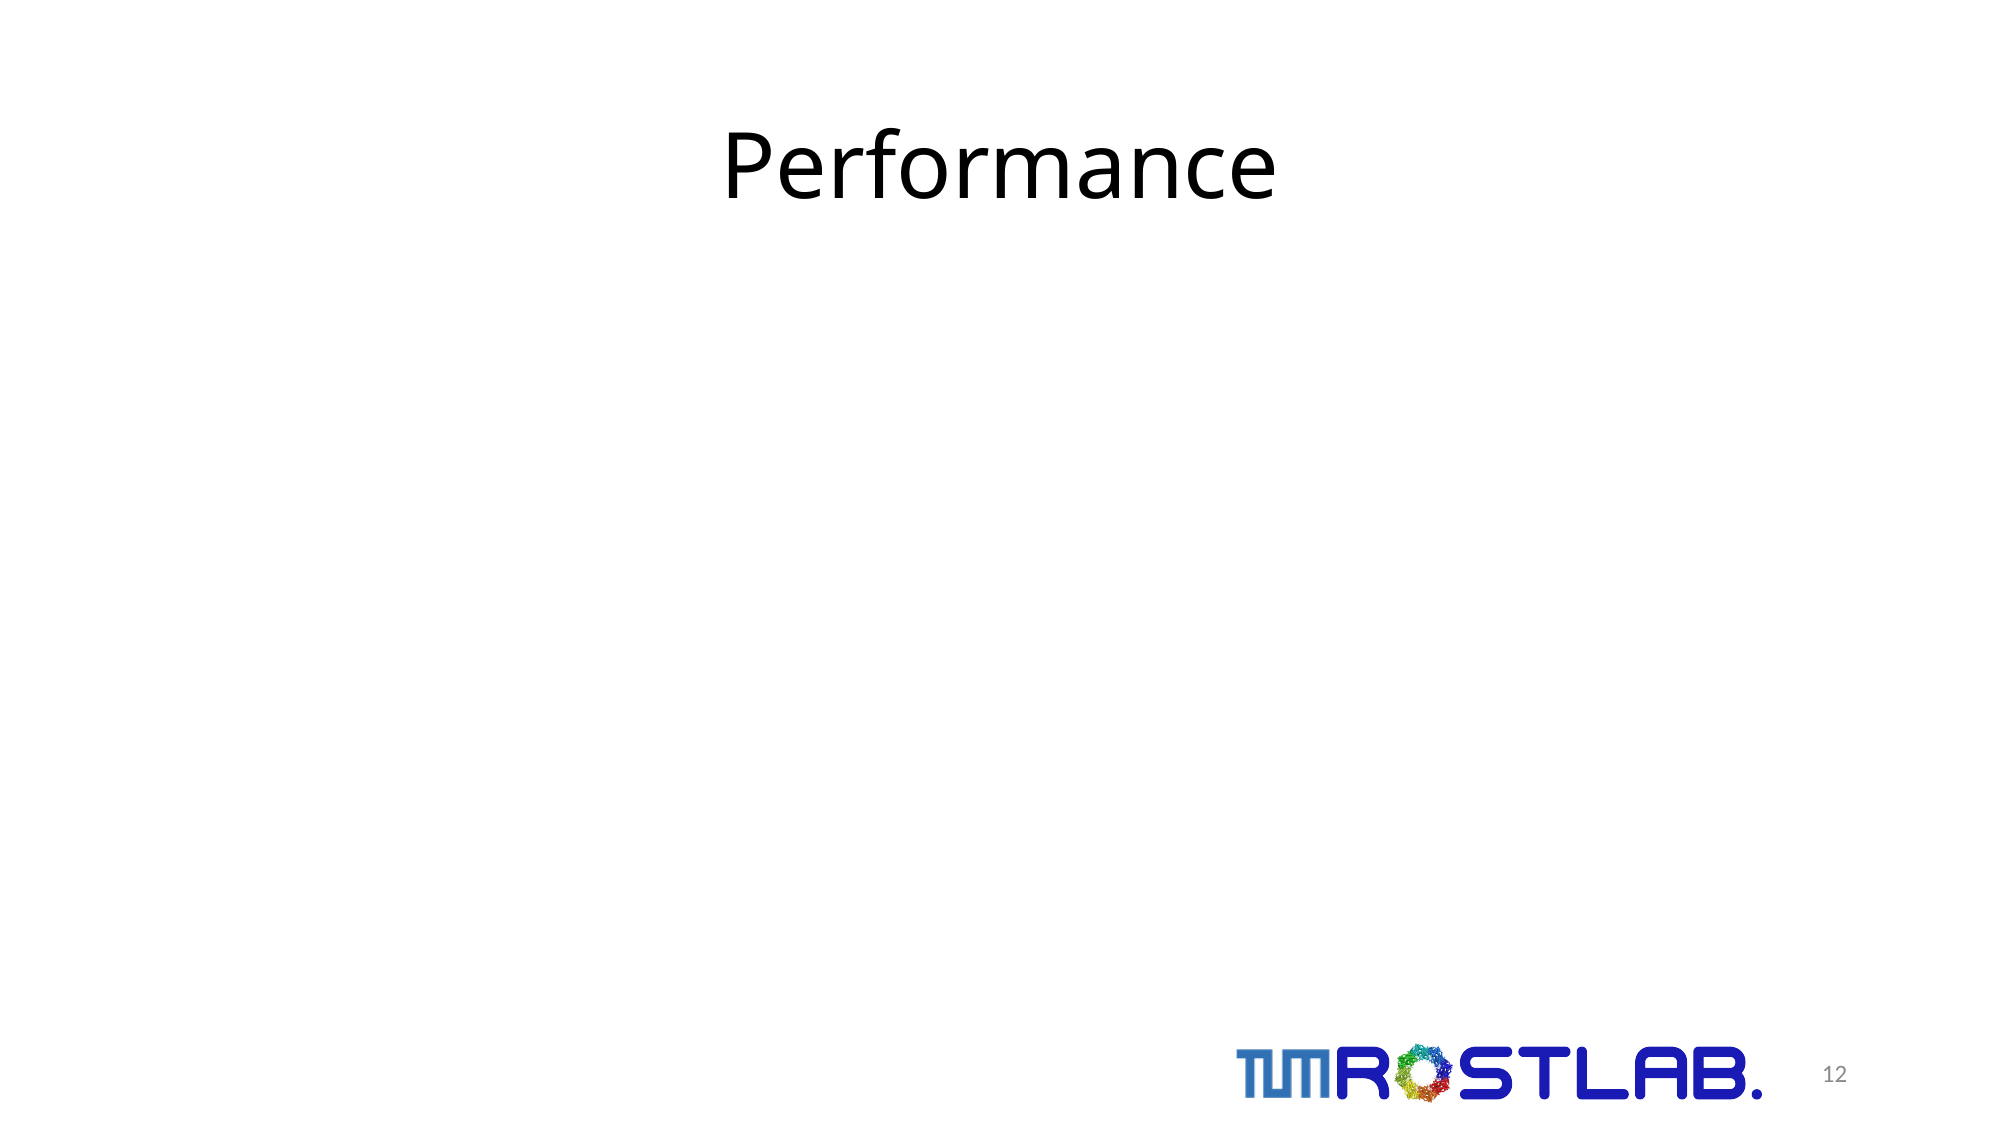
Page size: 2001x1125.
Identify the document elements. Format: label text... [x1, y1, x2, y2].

picture [1337, 1043, 1412, 1103]
slide_number 12 [1412, 1042, 1863, 1103]
picture [1230, 1043, 1336, 1103]
title Performance [137, 59, 1863, 278]
